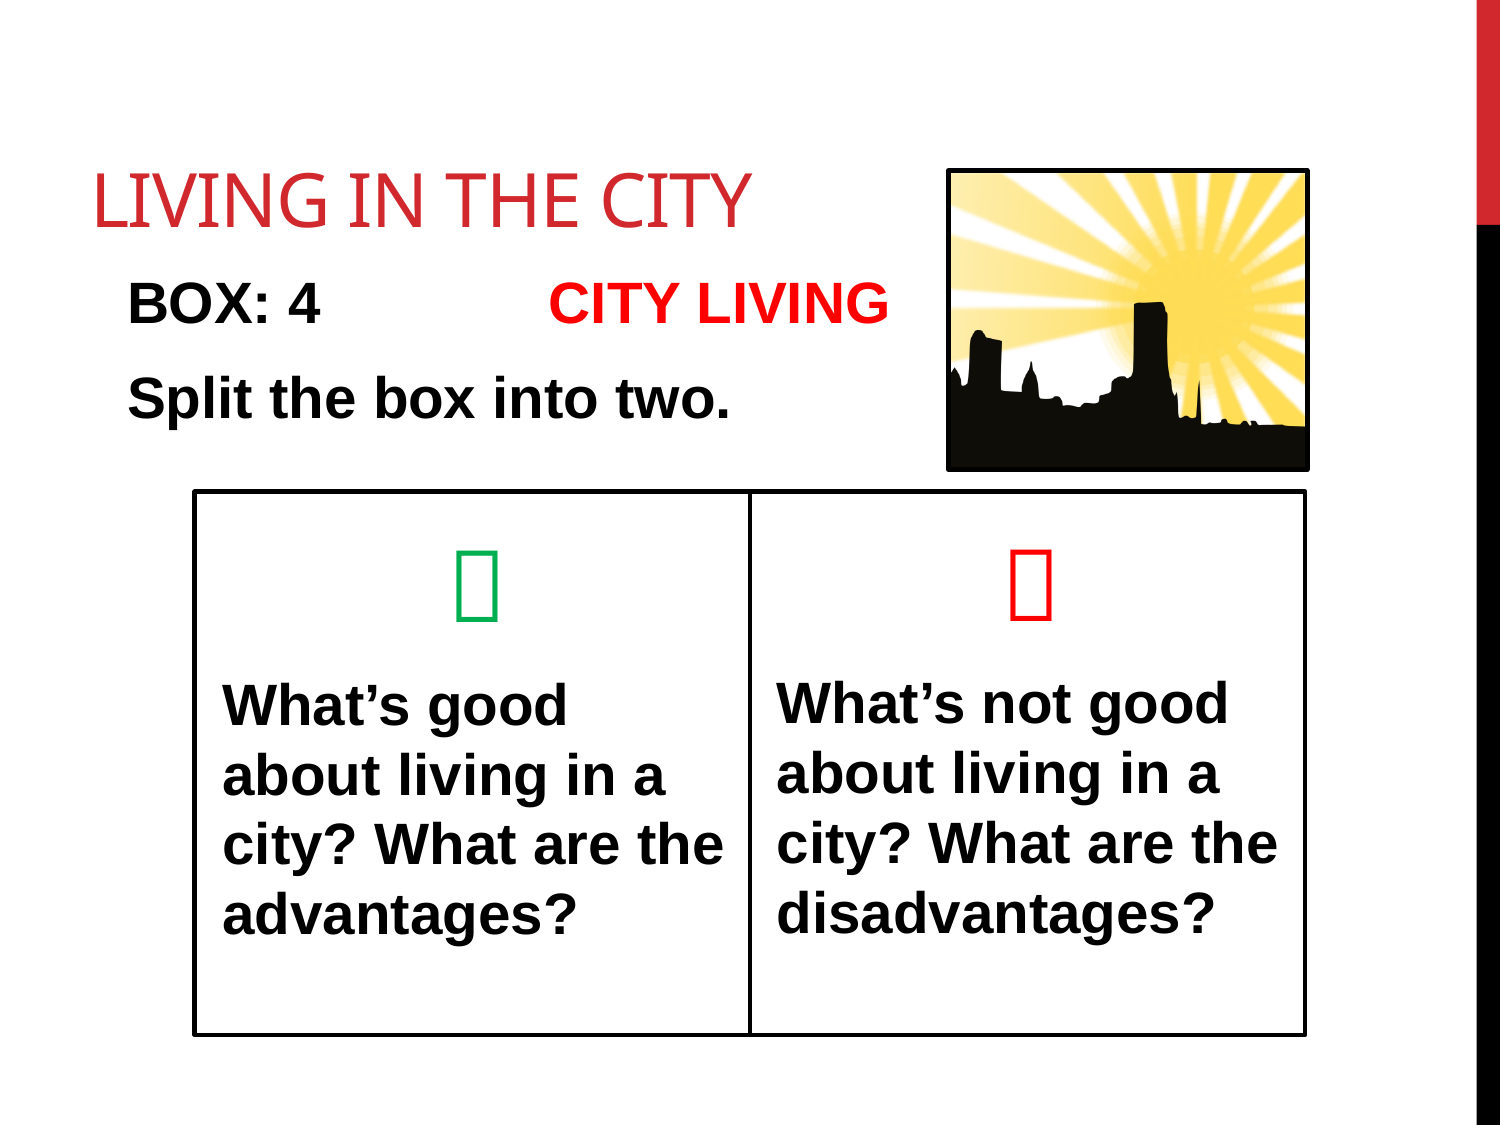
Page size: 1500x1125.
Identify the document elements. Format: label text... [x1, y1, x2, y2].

list BOX: 4 CITY LIVING Split the box into two. [112, 258, 1306, 492]
text_box [192, 492, 752, 1037]
text_box [752, 489, 1307, 1037]
title LIVING IN THE CITY [75, 25, 1025, 250]
picture [950, 172, 1306, 468]
text_box  What’s not good about living in a city? What are the disadvantages? [761, 513, 1302, 1024]
text_box  What’s good about living in a city? What are the advantages? [207, 515, 748, 965]
